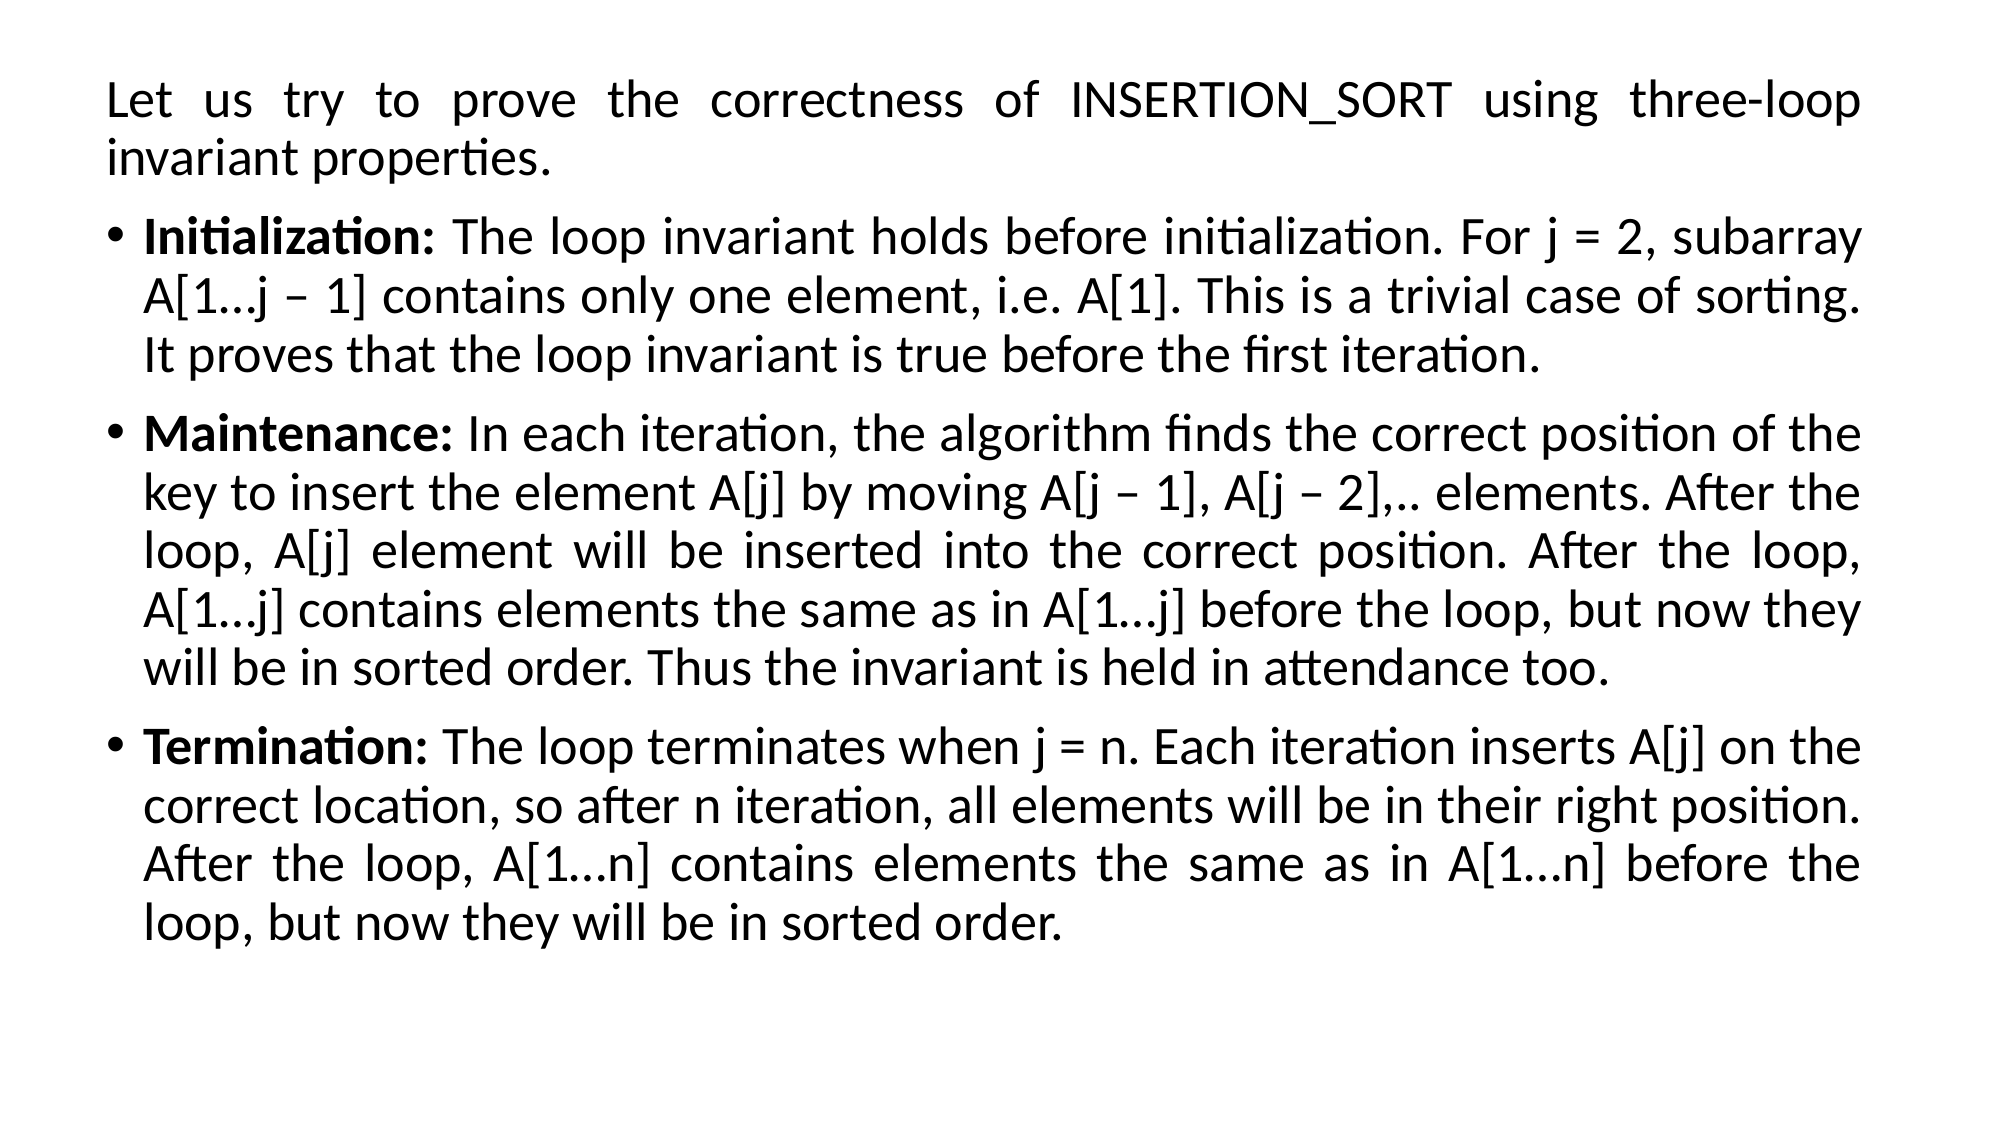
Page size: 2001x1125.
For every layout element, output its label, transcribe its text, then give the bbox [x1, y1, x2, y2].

list Let us try to prove the correctness of INSERTION_SORT using three-loop invariant properties. Initialization: The loop invariant holds before initialization. For j = 2, subarray A[1…j – 1] contains only one element, i.e. A[1]. This is a trivial case of sorting. It proves that the loop invariant is true before the first iteration. Maintenance: In each iteration, the algorithm finds the correct position of the key to insert the element A[j] by moving A[j – 1], A[j – 2],.. elements. After the loop, A[j] element will be inserted into the correct position. After the loop, A[1…j] contains elements the same as in A[1…j] before the loop, but now they will be in sorted order. Thus the invariant is held in attendance too. Termination: The loop terminates when j = n. Each iteration inserts A[j] on the correct location, so after n iteration, all elements will be in their right position. After the loop, A[1…n] contains elements the same as in A[1…n] before the loop, but now they will be in sorted order. [91, 62, 1881, 1125]
